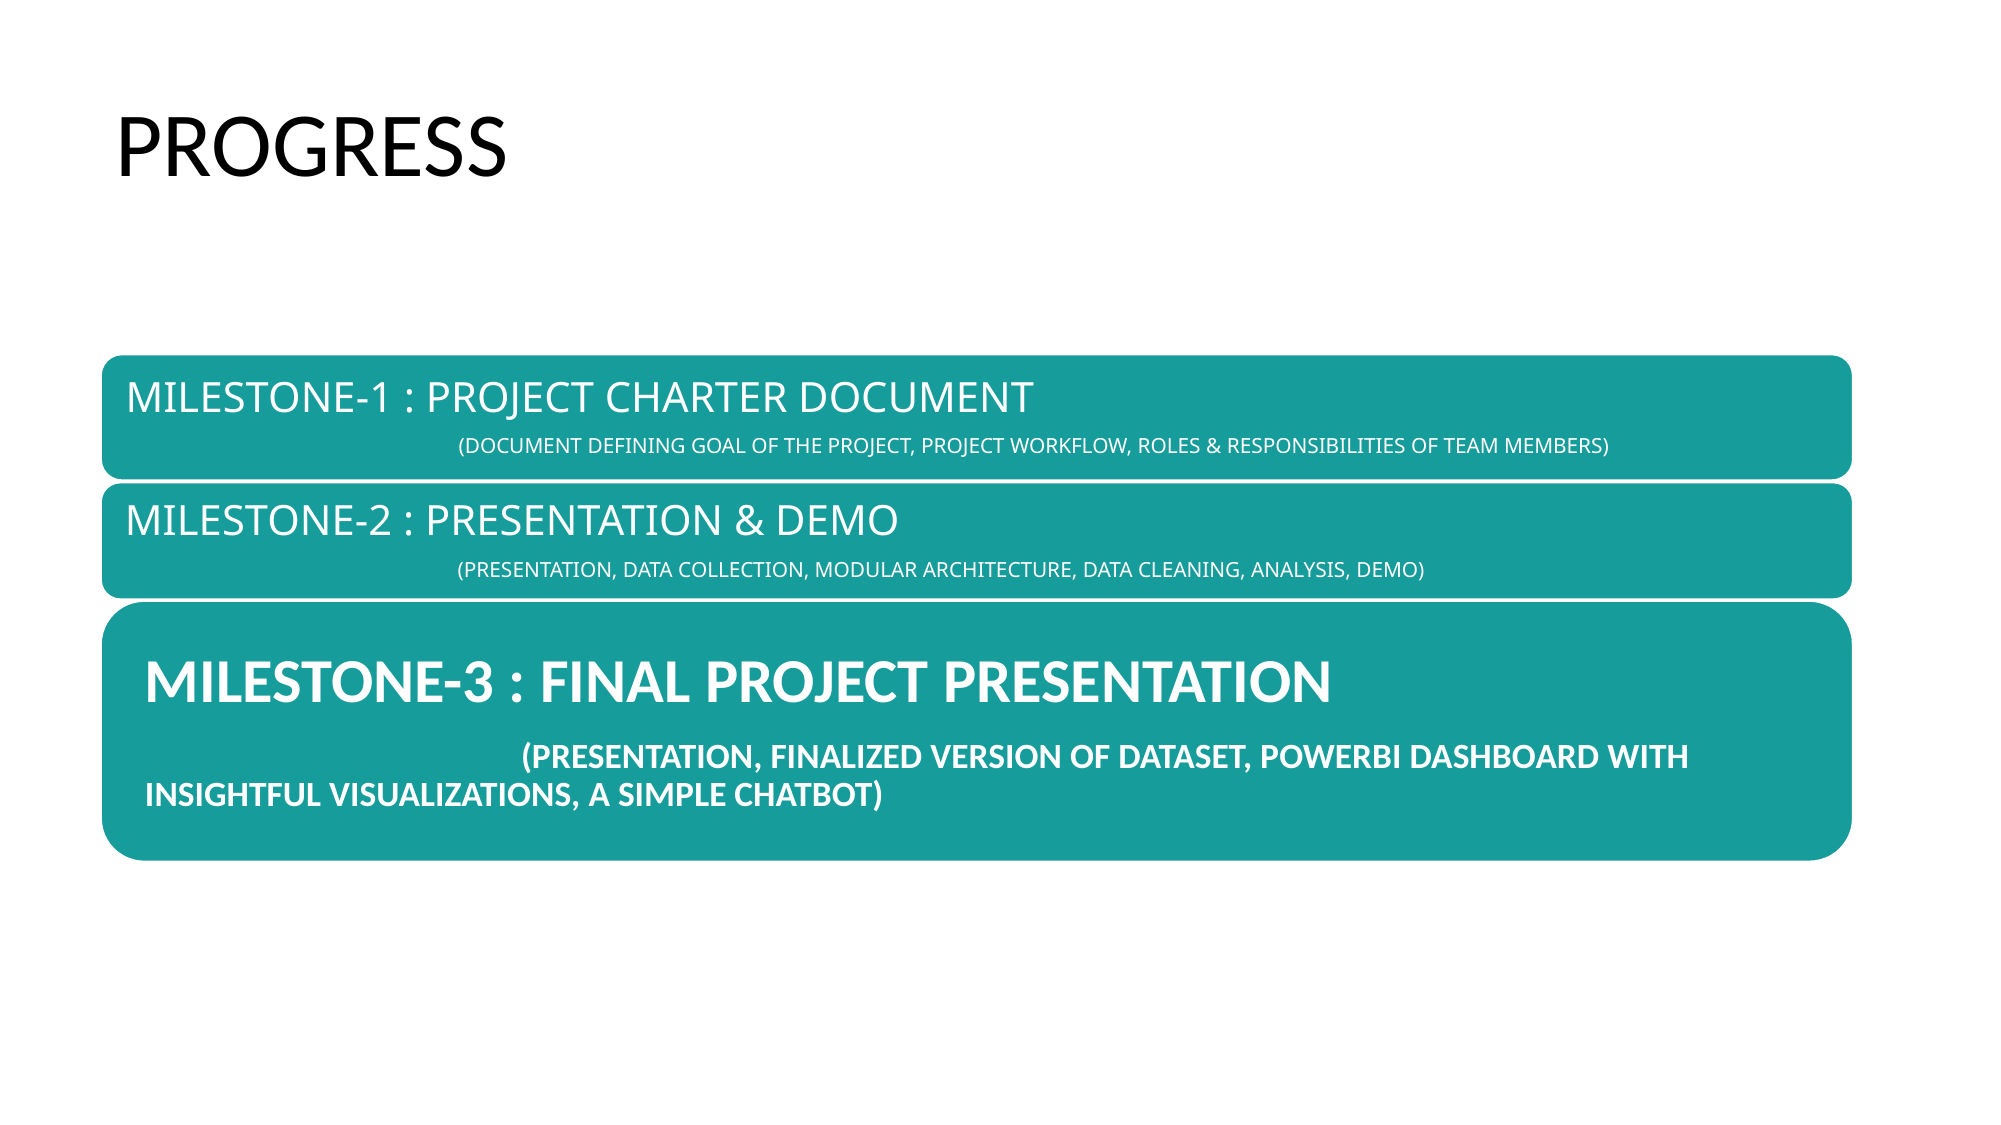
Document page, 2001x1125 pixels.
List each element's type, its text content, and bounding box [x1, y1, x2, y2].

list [100, 296, 1853, 921]
title PROGRESS [100, 90, 1849, 276]
